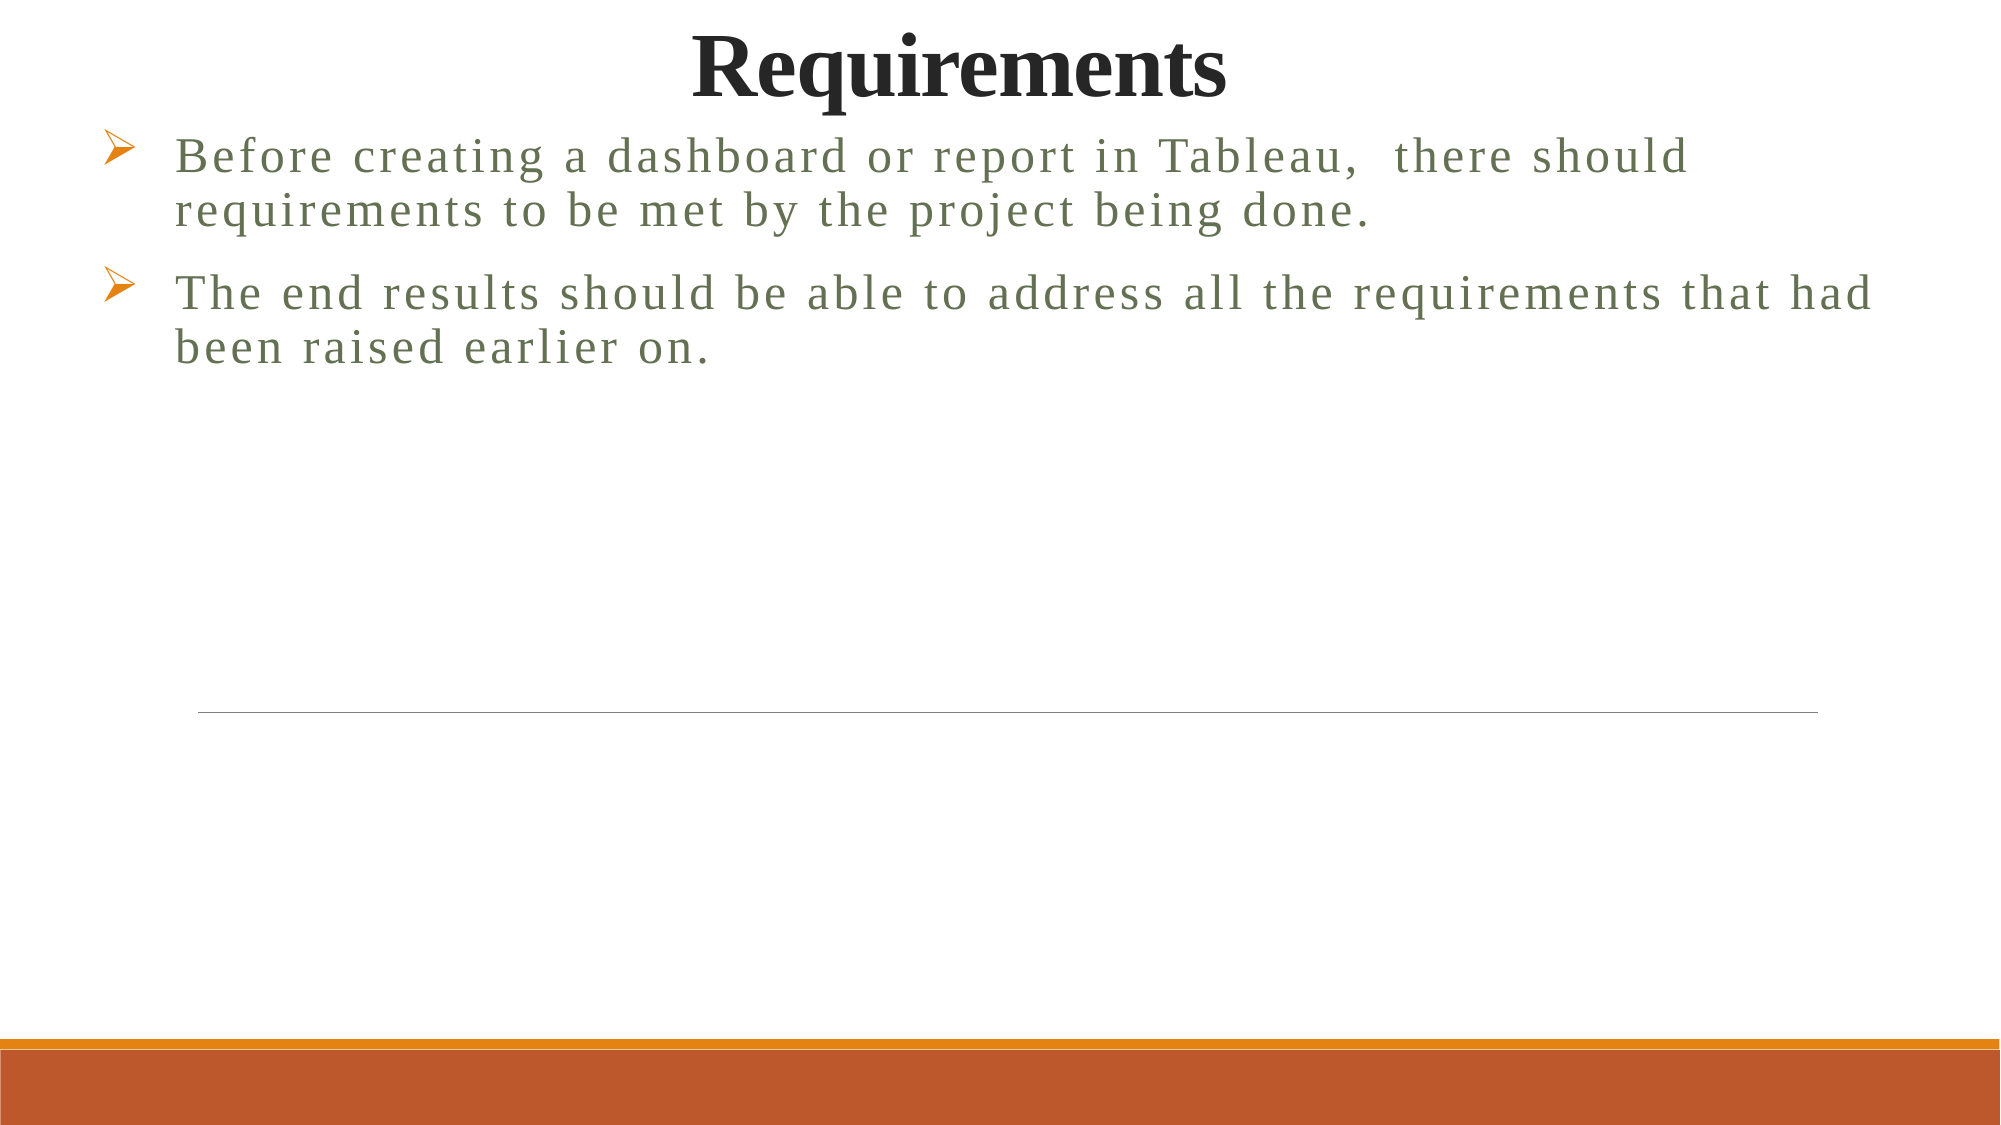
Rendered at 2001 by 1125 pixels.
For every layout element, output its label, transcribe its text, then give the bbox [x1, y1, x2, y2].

title Requirements [241, 0, 1680, 122]
subtitle Before creating a dashboard or report in Tableau, there should requirements to be met by the project being done. The end results should be able to address all the requirements that had been raised earlier on. [85, 122, 1913, 708]
